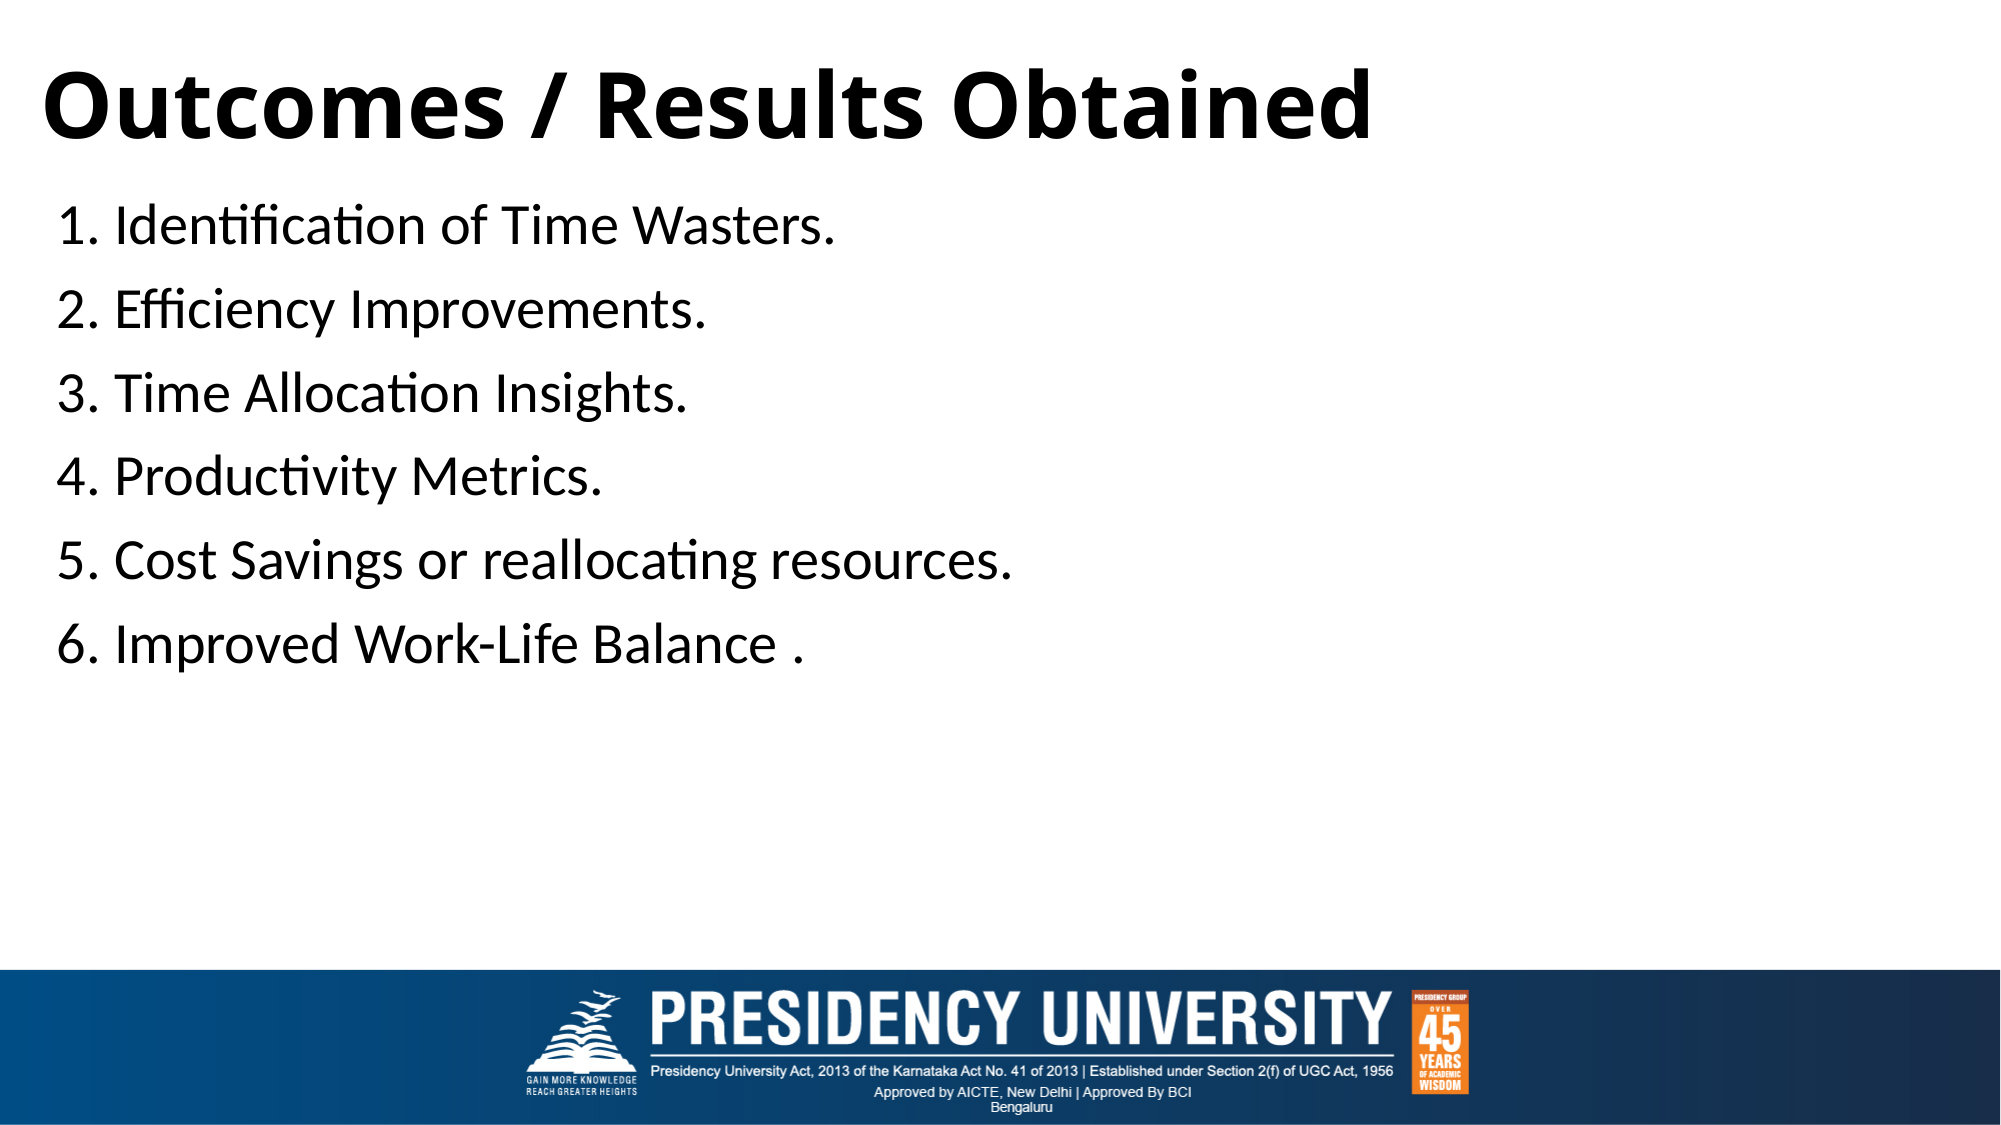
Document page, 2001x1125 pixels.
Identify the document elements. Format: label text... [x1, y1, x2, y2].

picture [0, 0, 2001, 1125]
list 1. Identification of Time Wasters. 2. Efficiency Improvements. 3. Time Allocation Insights. 4. Productivity Metrics. 5. Cost Savings or reallocating resources. 6. Improved Work-Life Balance . [41, 186, 1805, 1038]
title Outcomes / Results Obtained [25, 0, 1863, 278]
